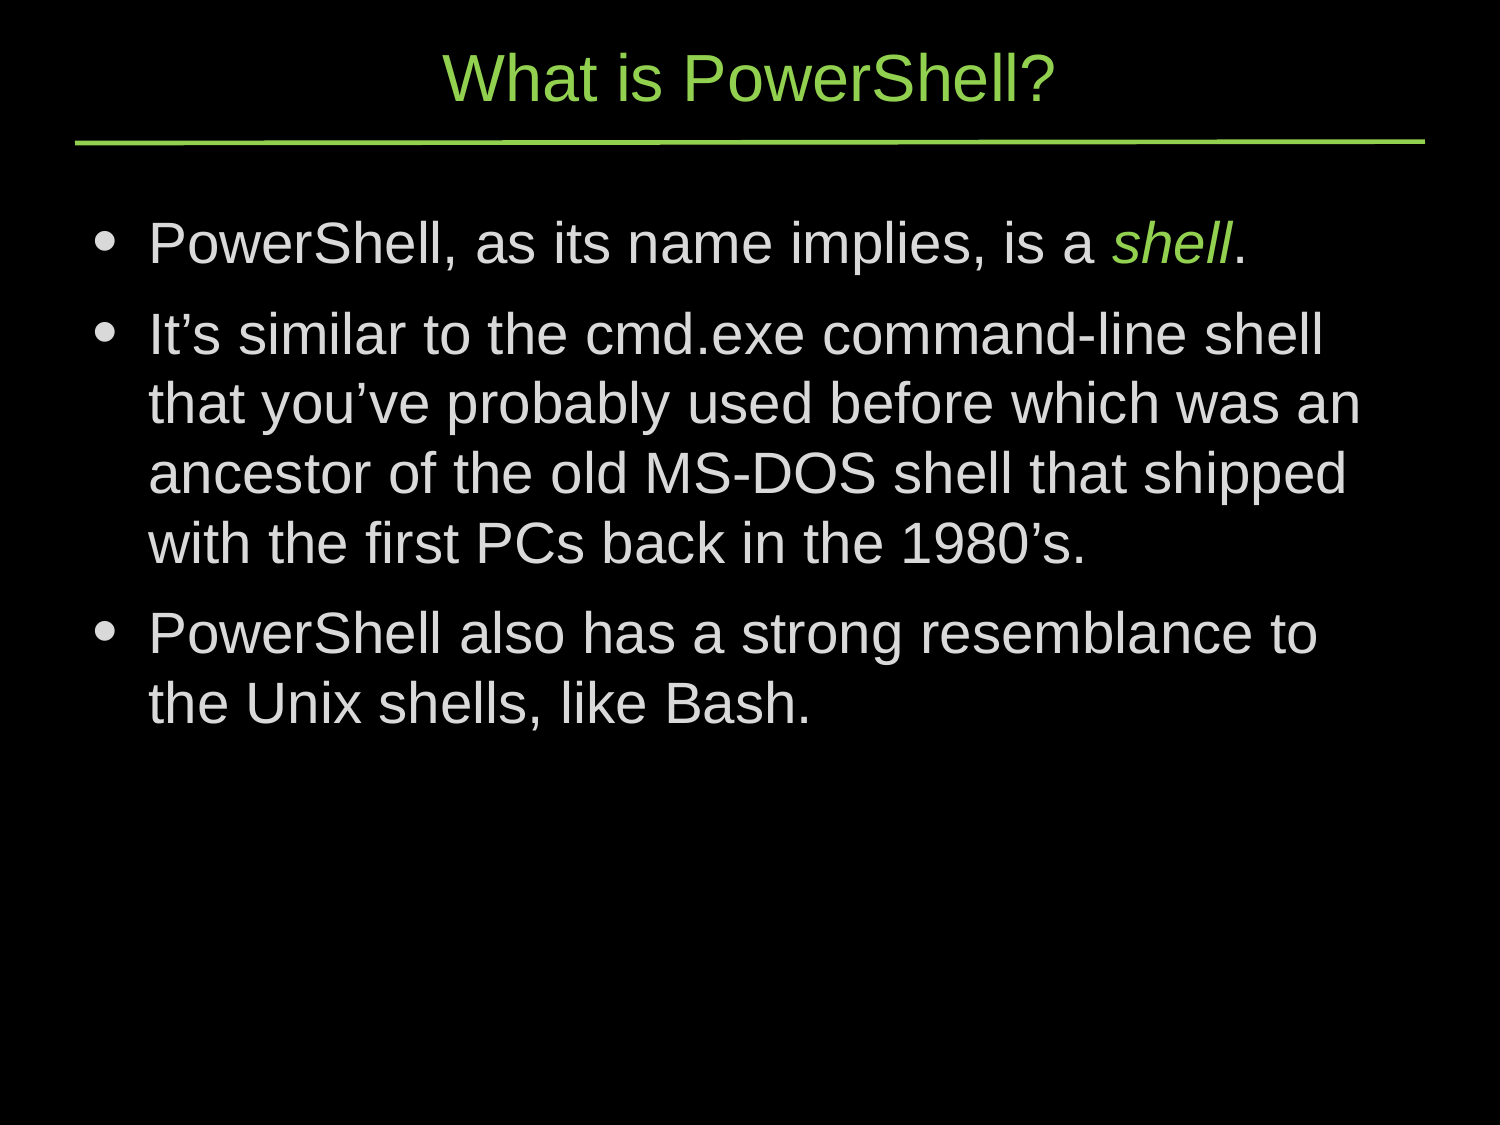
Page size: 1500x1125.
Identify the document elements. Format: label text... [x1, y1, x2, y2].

list PowerShell, as its name implies, is a shell. It’s similar to the cmd.exe command-line shell that you’ve probably used before which was an ancestor of the old MS-DOS shell that shipped with the first PCs back in the 1980’s. PowerShell also has a strong resemblance to the Unix shells, like Bash. [77, 198, 1423, 942]
title What is PowerShell? [77, 39, 1423, 123]
